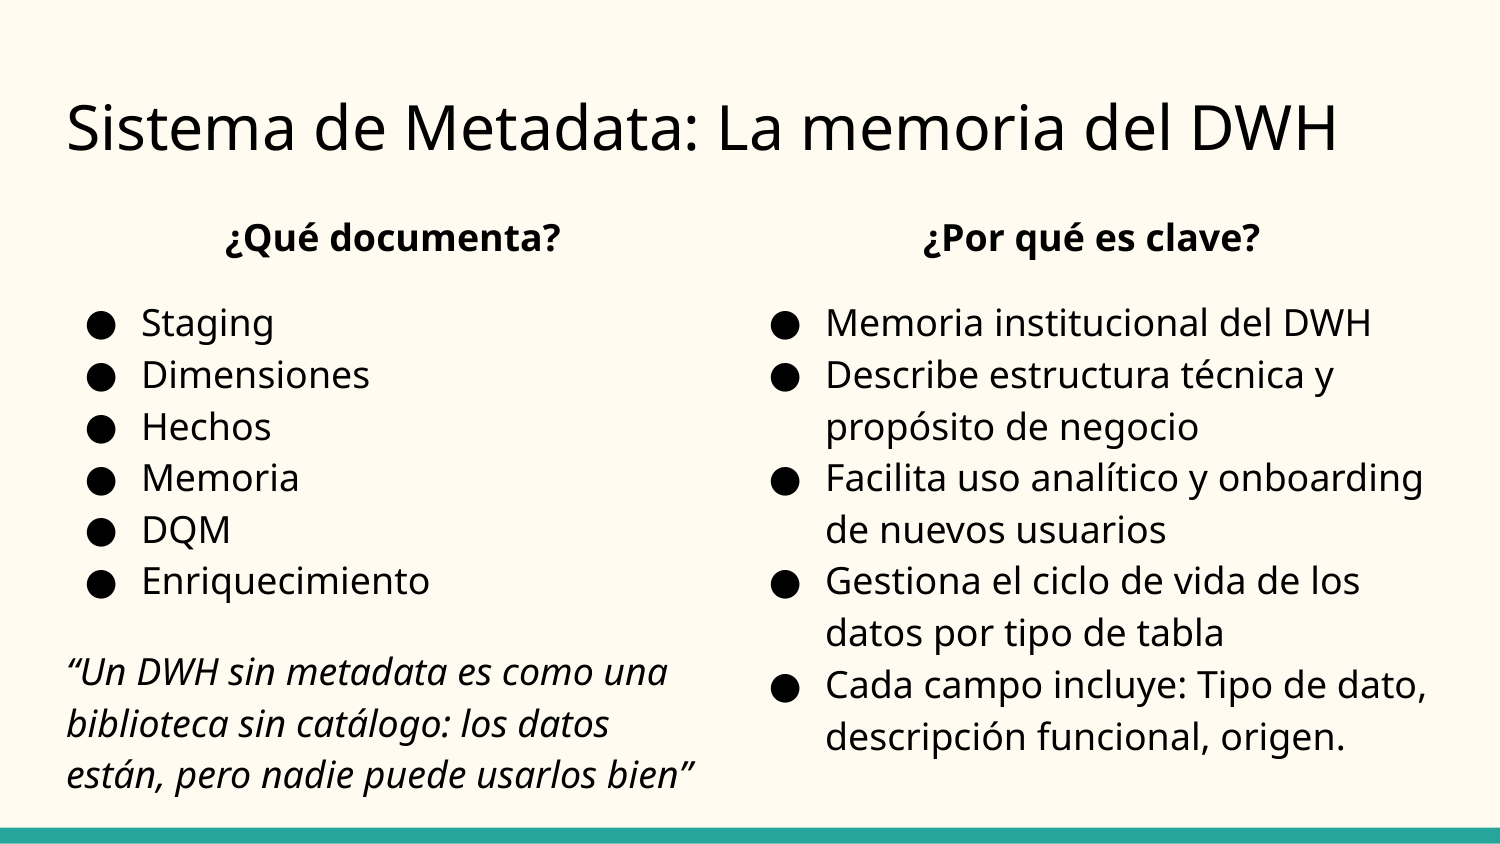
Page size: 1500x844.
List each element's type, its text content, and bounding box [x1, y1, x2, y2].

title Sistema de Metadata: La memoria del DWH [51, 72, 1449, 174]
list “Un DWH sin metadata es como una biblioteca sin catálogo: los datos están, pero nadie puede usarlos bien” [51, 626, 736, 791]
list ¿Por qué es clave? Memoria institucional del DWH Describe estructura técnica y propósito de negocio Facilita uso analítico y onboarding de nuevos usuarios Gestiona el ciclo de vida de los datos por tipo de tabla Cada campo incluye: Tipo de dato, descripción funcional, origen. [735, 192, 1449, 791]
list ¿Qué documenta? Staging Dimensiones Hechos Memoria DQM Enriquecimiento [51, 192, 735, 608]
